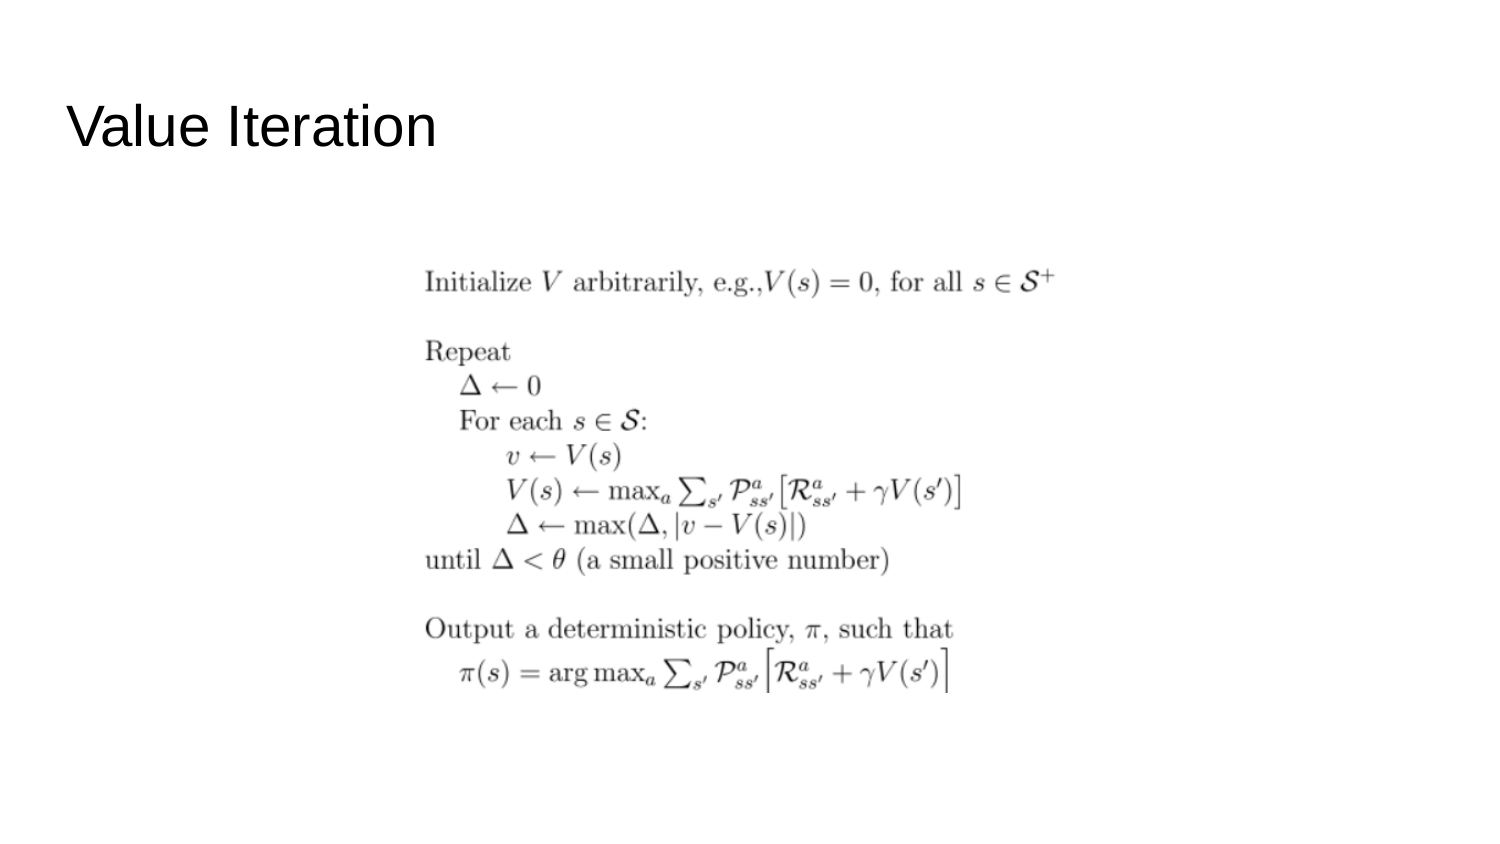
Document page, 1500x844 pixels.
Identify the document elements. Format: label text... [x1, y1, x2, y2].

picture [416, 264, 1064, 694]
title Value Iteration [51, 72, 1449, 167]
